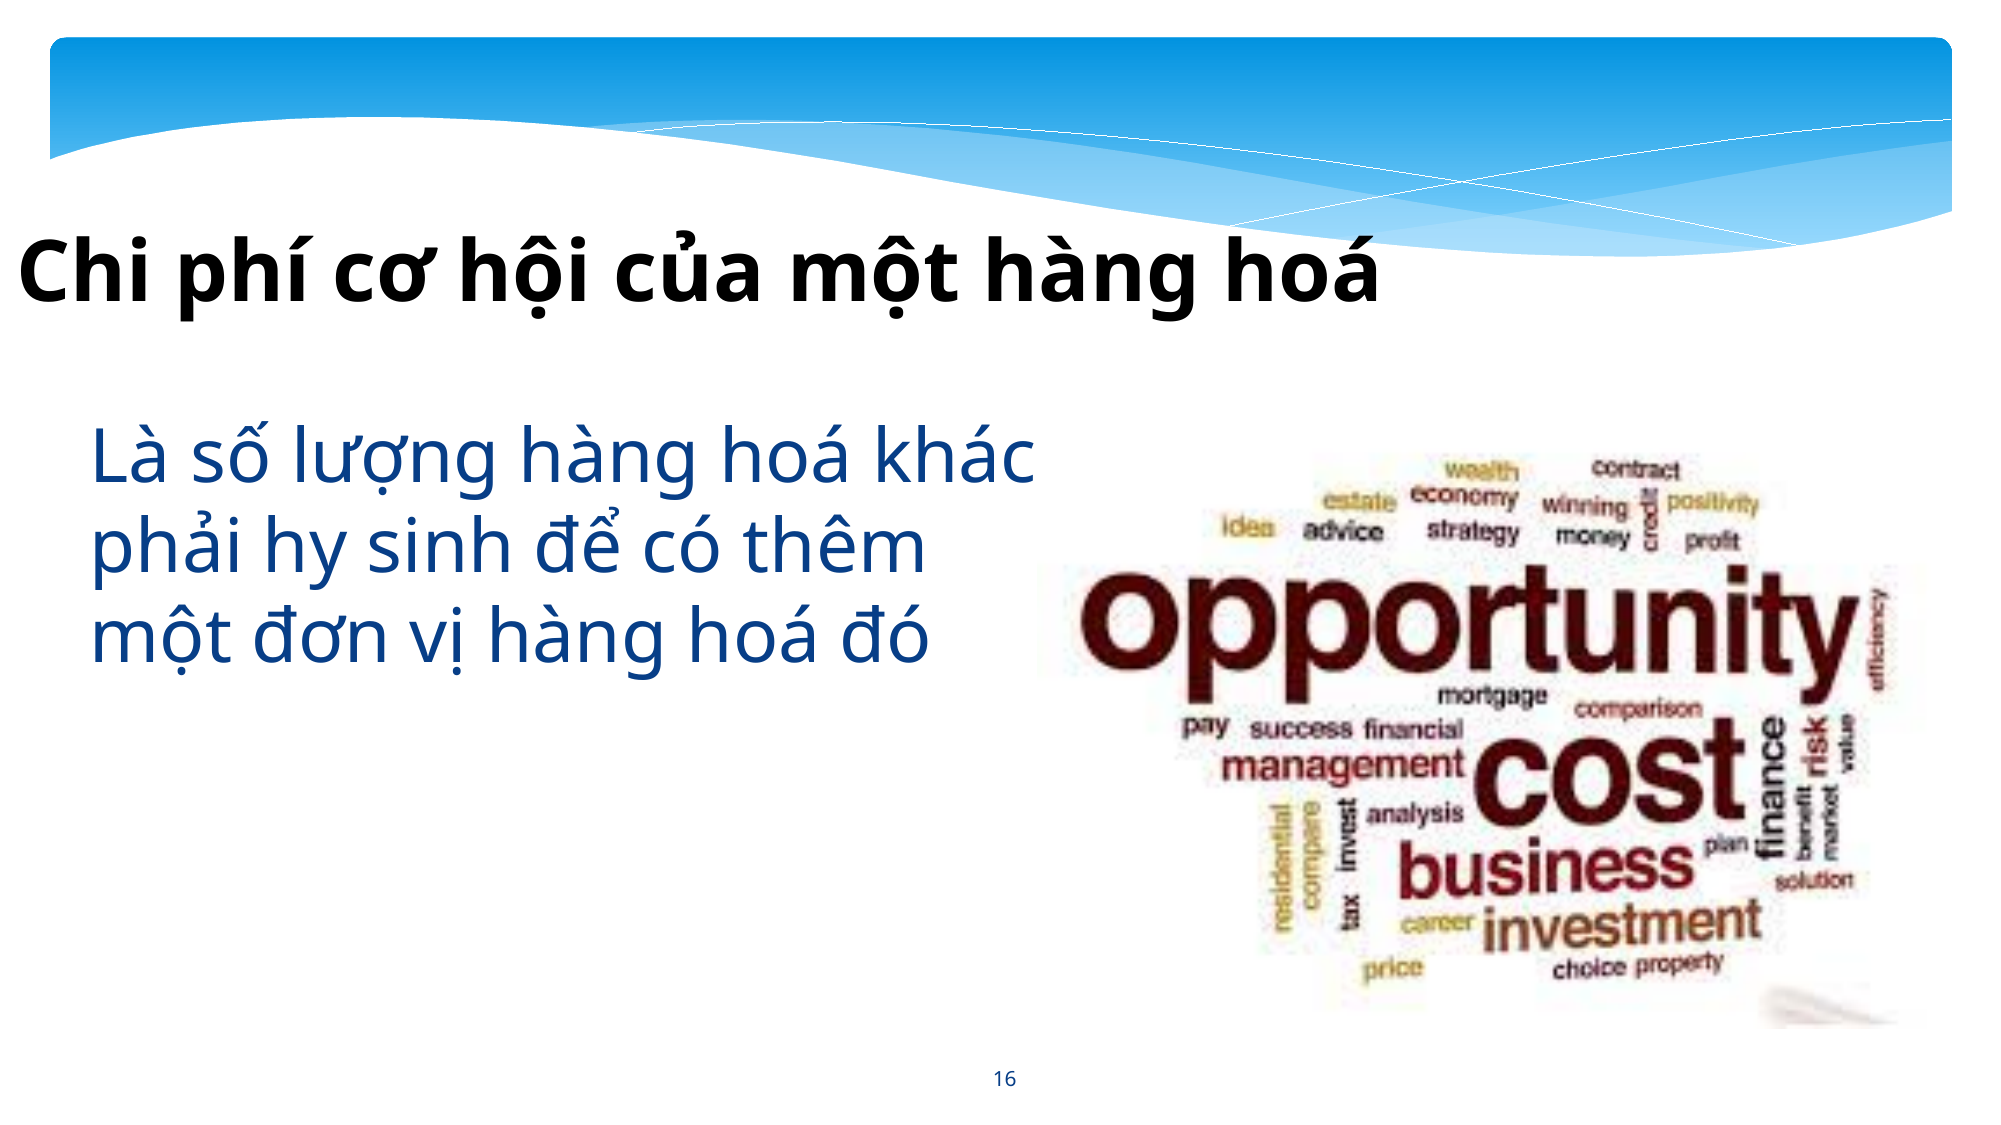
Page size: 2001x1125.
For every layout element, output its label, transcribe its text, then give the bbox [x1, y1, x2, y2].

text_box Là số lượng hàng hoá khác phải hy sinh để có thêm một đơn vị hàng hoá đó [75, 399, 1035, 873]
text_box Chi phí cơ hội của một hàng hoá [0, 208, 1400, 415]
slide_number 16 [877, 1050, 1132, 1110]
picture [1037, 399, 2000, 1029]
